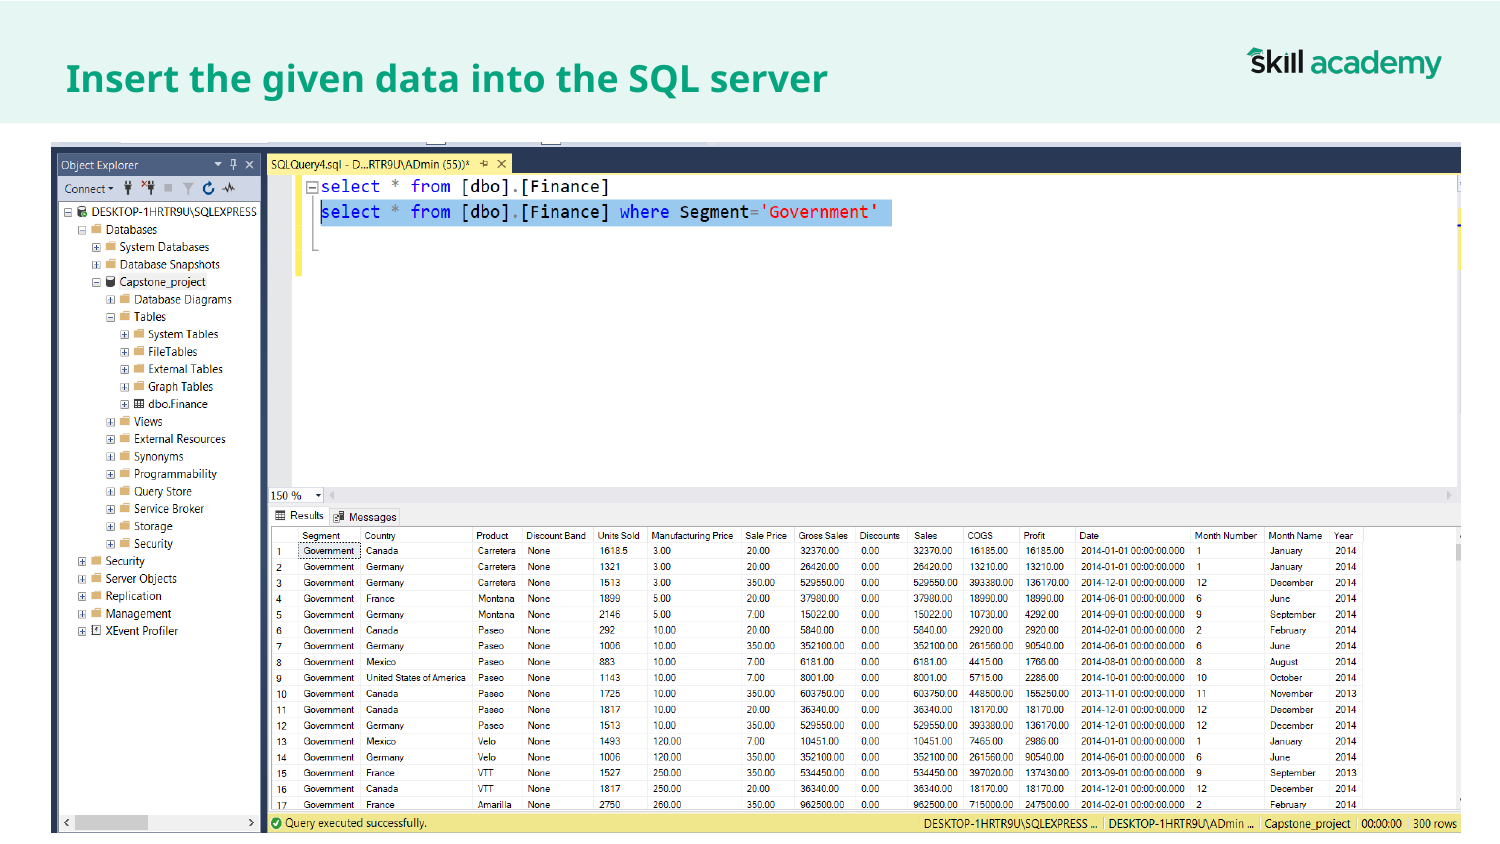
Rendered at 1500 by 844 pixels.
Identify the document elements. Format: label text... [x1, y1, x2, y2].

title Insert the given data into the SQL server [51, 40, 1449, 141]
picture [50, 142, 1461, 833]
